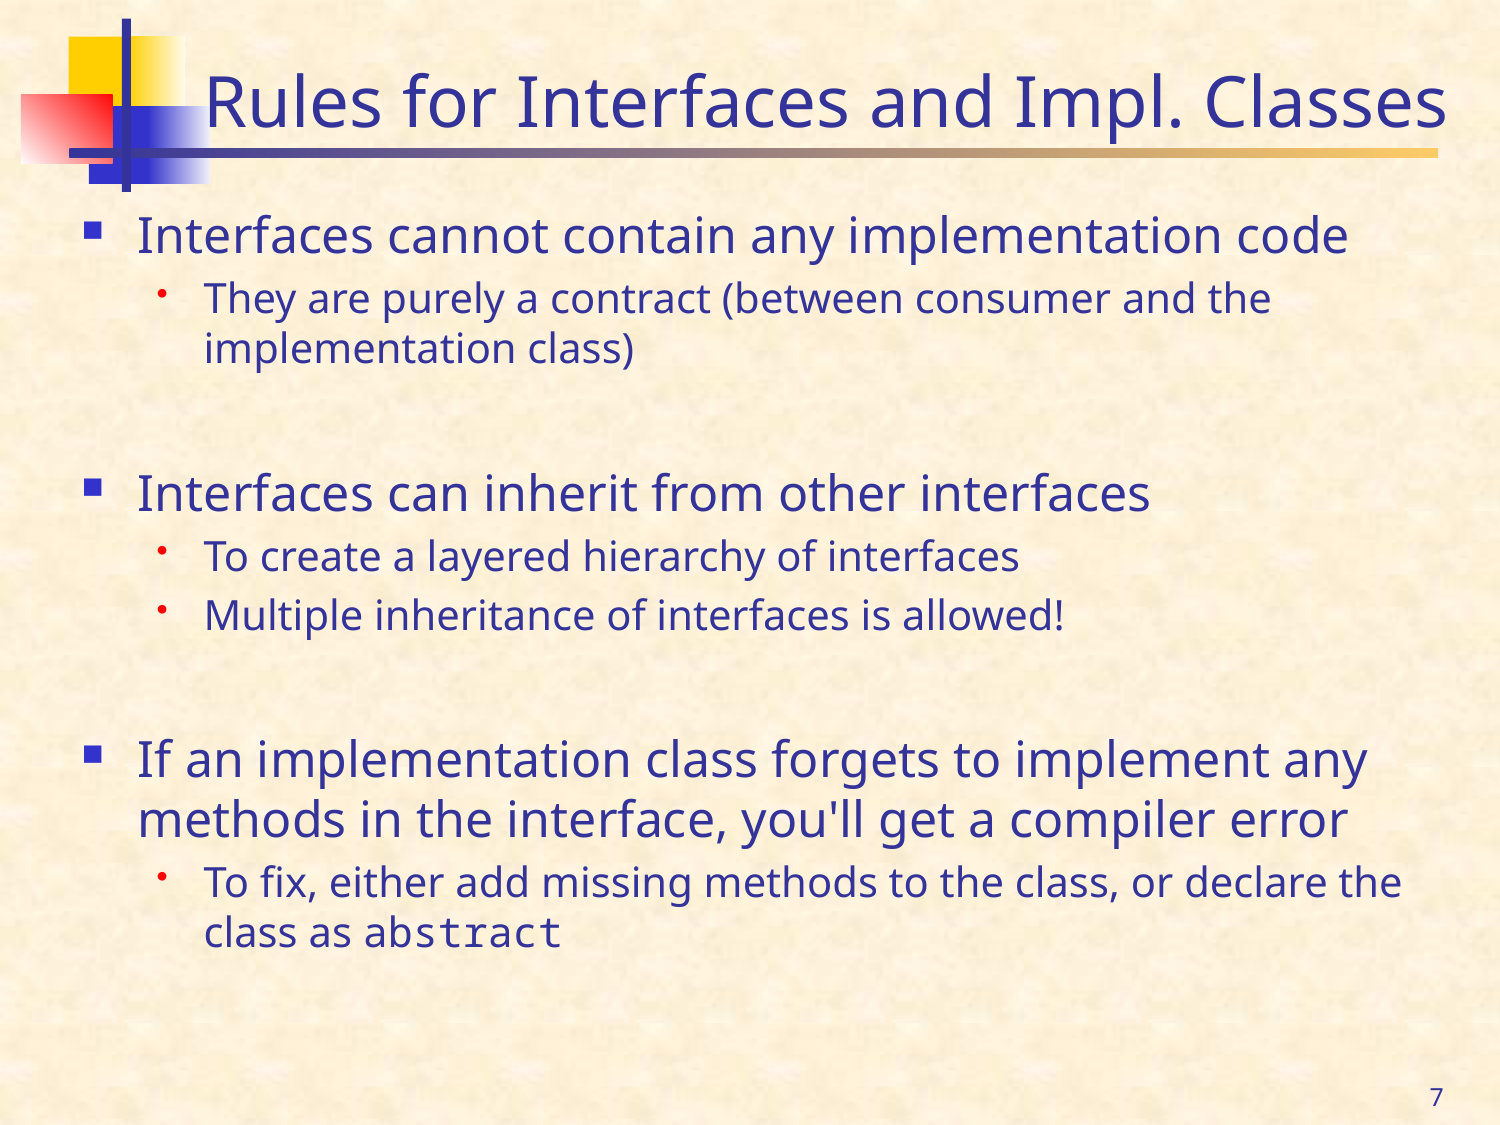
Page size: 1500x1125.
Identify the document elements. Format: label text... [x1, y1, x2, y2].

footer 7 [983, 1047, 1460, 1123]
list Interfaces cannot contain any implementation code They are purely a contract (between consumer and the implementation class) Interfaces can inherit from other interfaces To create a layered hierarchy of interfaces Multiple inheritance of interfaces is allowed! If an implementation class forgets to implement any methods in the interface, you'll get a compiler error To fix, either add missing methods to the class, or declare the class as abstract [66, 196, 1460, 1105]
title Rules for Interfaces and Impl. Classes [188, 34, 1468, 150]
picture [0, 0, 1500, 1125]
